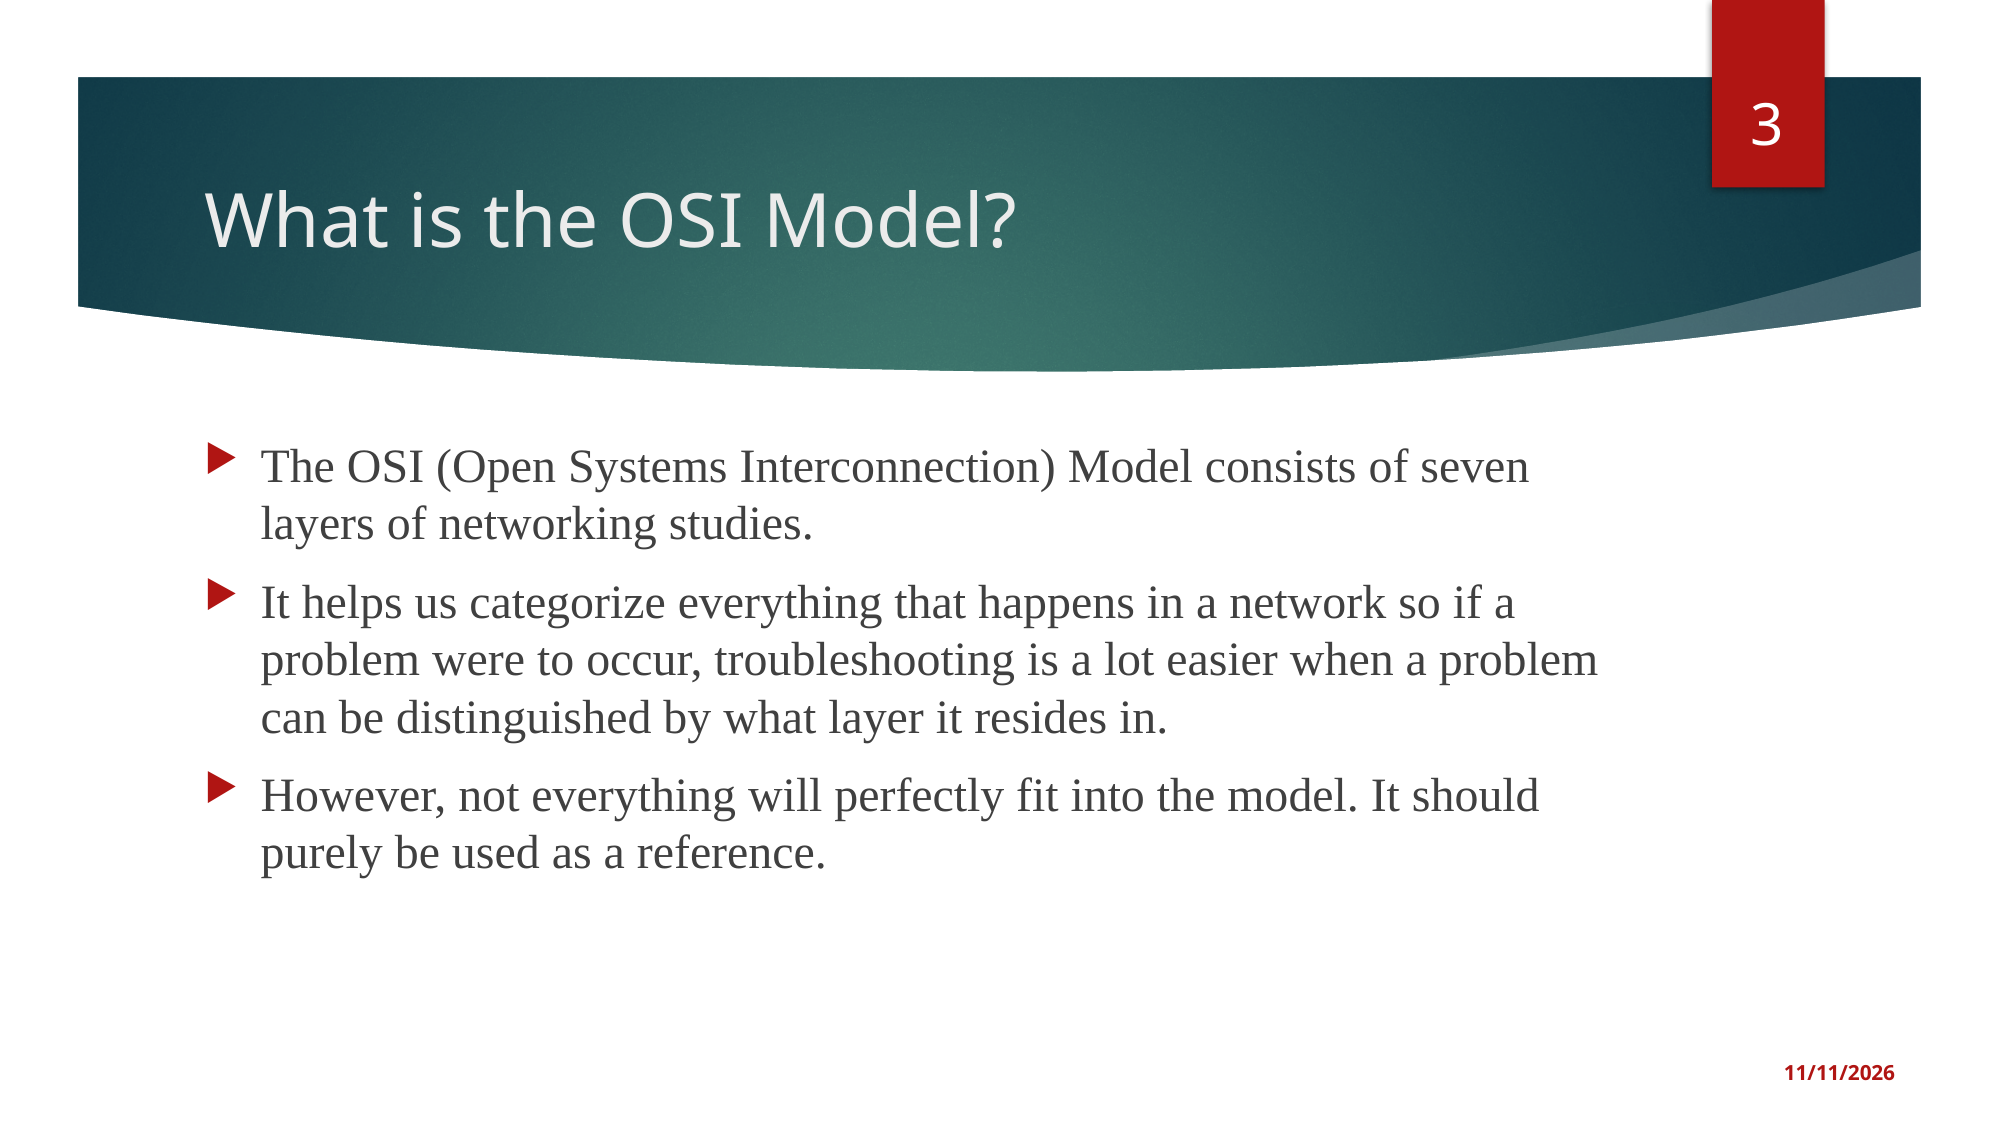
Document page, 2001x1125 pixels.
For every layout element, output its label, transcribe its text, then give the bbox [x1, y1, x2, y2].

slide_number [1747, 1048, 1910, 1099]
title What is the OSI Model? [189, 159, 1638, 276]
slide_number 3 [1698, 48, 1836, 175]
list The OSI (Open Systems Interconnection) Model consists of seven layers of networking studies. It helps us categorize everything that happens in a network so if a problem were to occur, troubleshooting is a lot easier when a problem can be distinguished by what layer it resides in. However, not everything will perfectly fit into the model. It should purely be used as a reference. [189, 427, 1638, 988]
